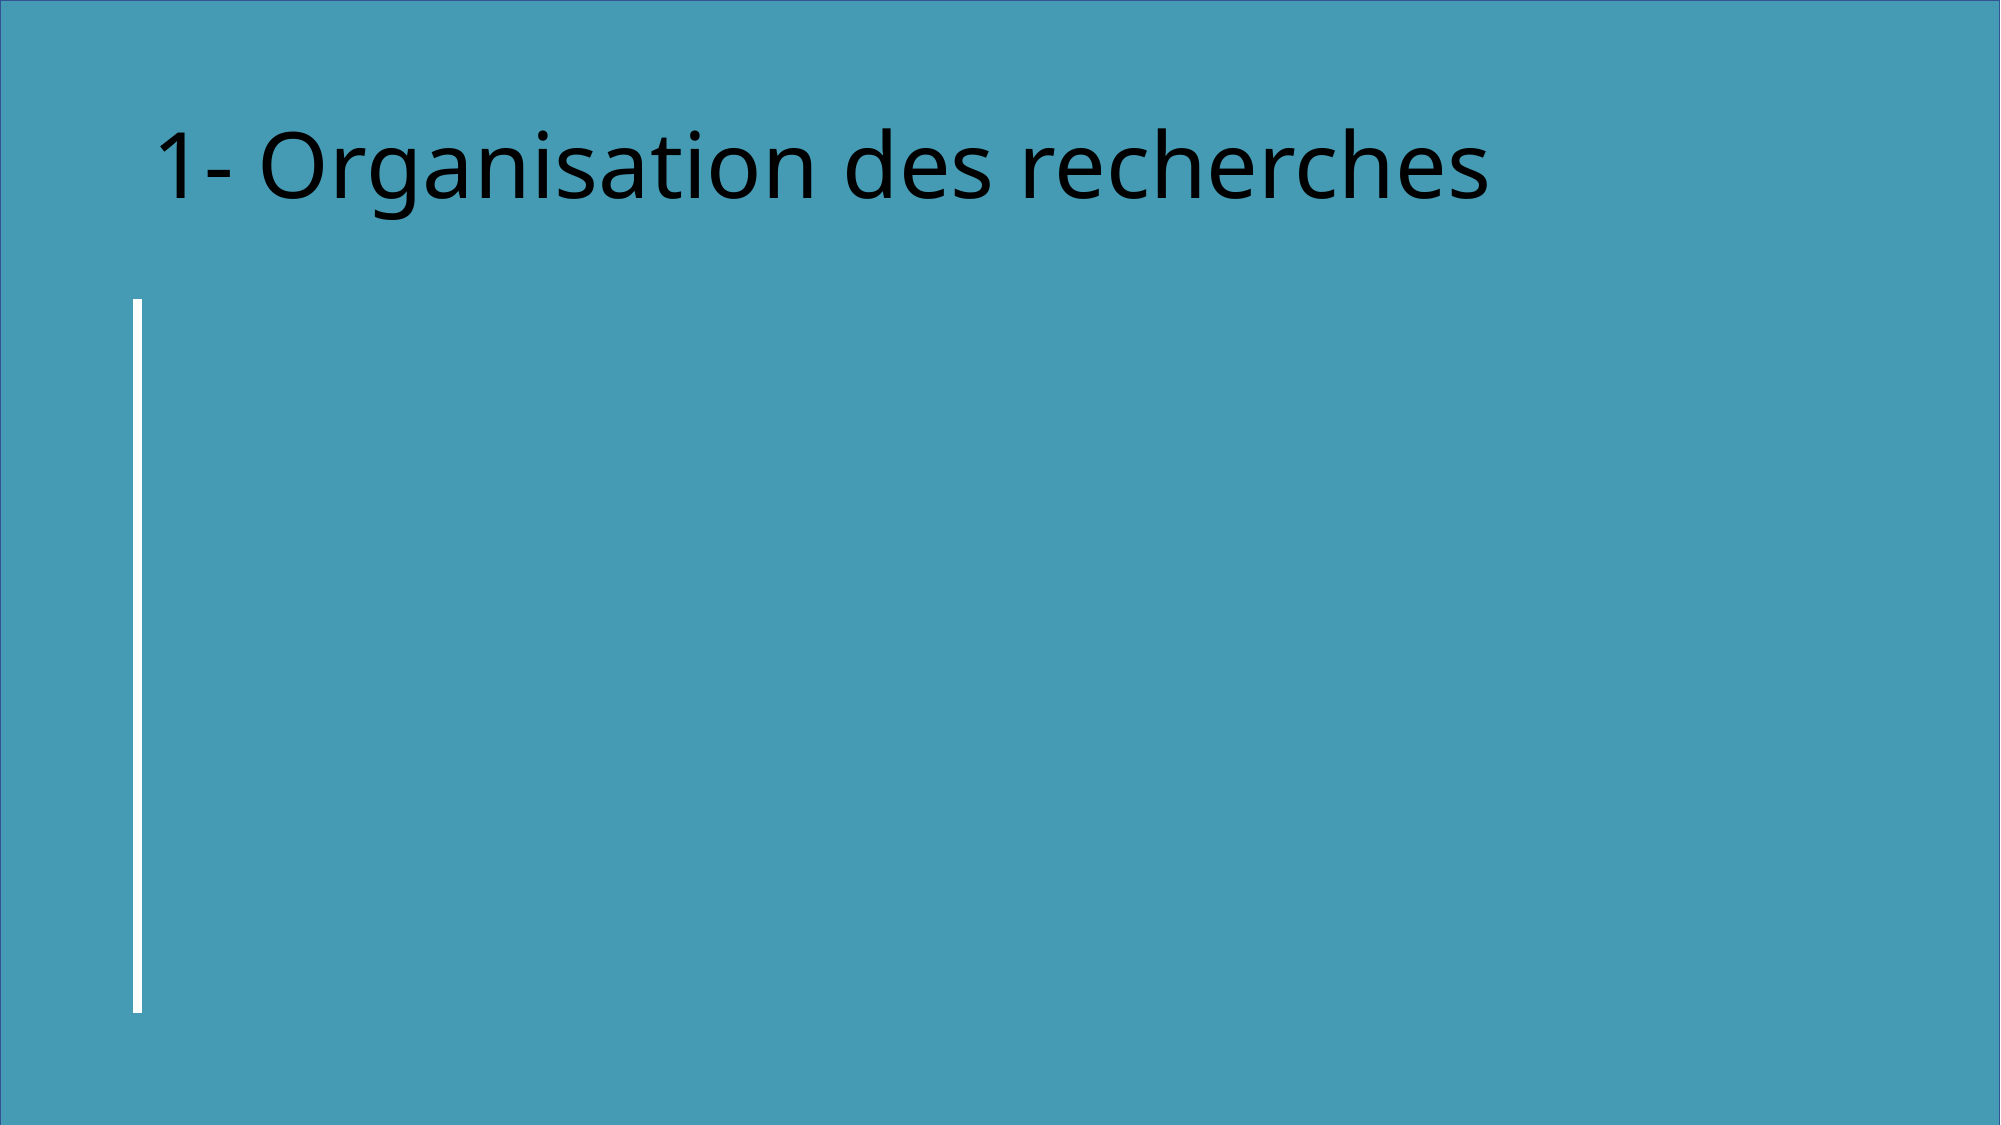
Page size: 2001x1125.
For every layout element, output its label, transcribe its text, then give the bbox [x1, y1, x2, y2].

text_box [0, 0, 2000, 1125]
title 1- Organisation des recherches [137, 59, 1863, 278]
